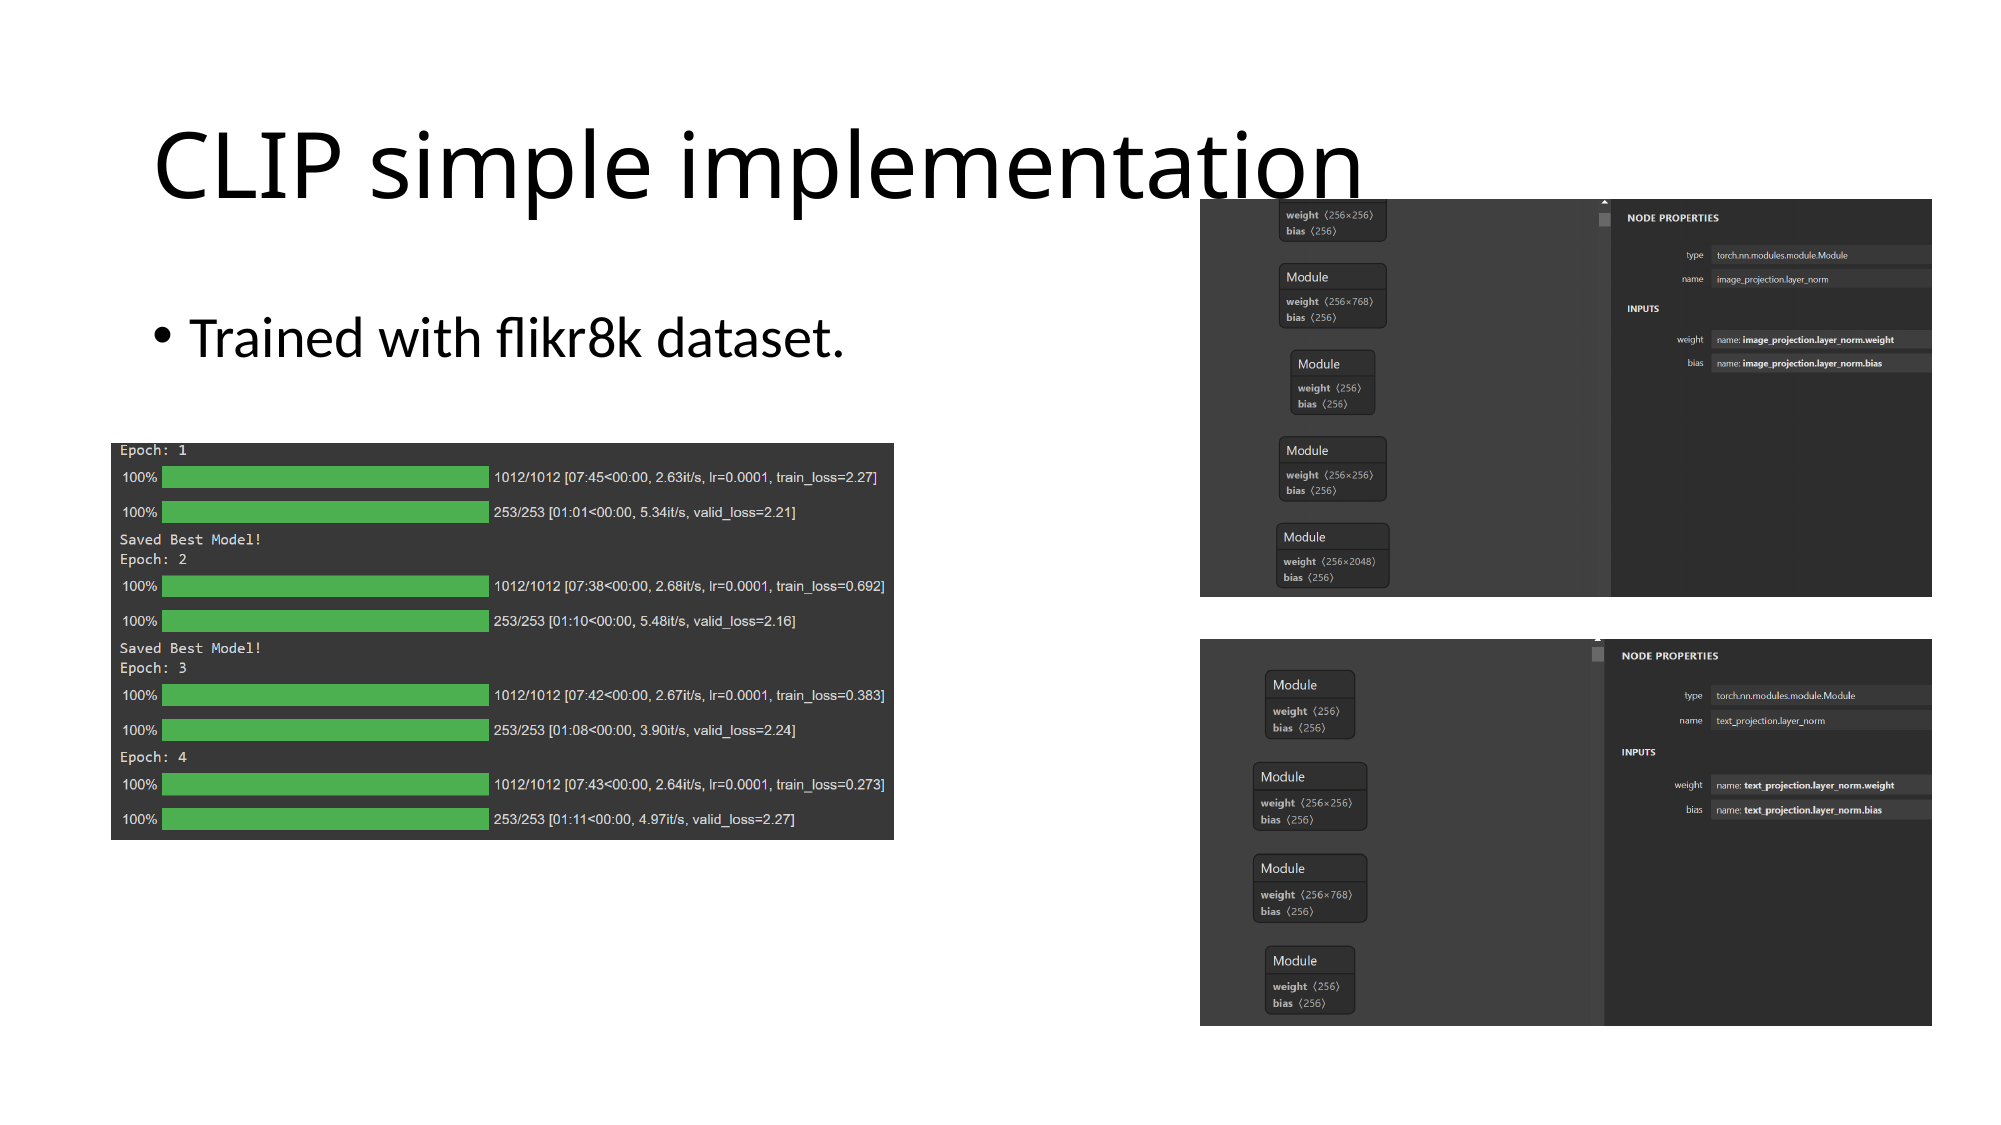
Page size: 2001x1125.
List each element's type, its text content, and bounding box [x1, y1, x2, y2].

title CLIP simple implementation [137, 59, 1863, 278]
picture [111, 443, 894, 840]
picture [1199, 639, 1932, 1026]
picture [1199, 199, 1932, 597]
list Trained with flikr8k dataset. [137, 299, 1863, 1014]
